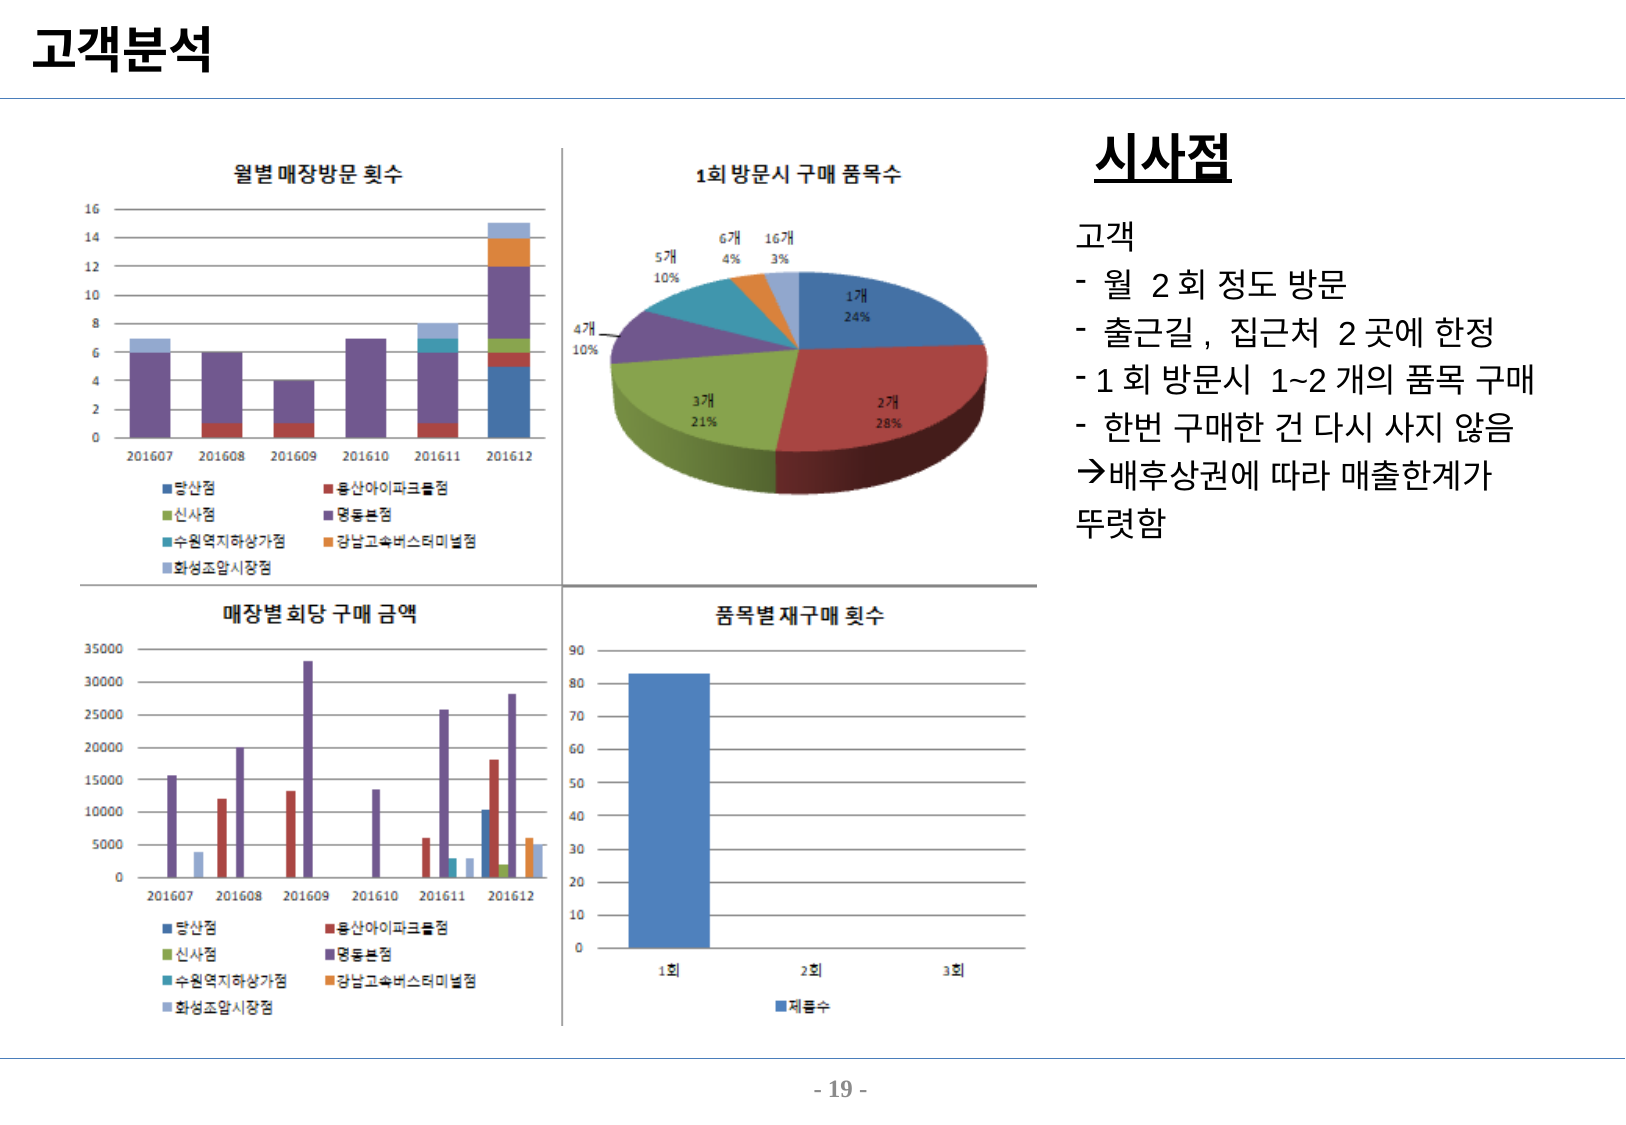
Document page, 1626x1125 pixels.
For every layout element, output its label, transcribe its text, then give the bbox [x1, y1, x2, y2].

slide_number - 19 - [650, 1057, 1031, 1118]
text_box 고객 월 2회 정도 방문 출근길, 집근처 2곳에 한정 1회 방문시 1~2개의 품목 구매 한번 구매한 건 다시 사지 않음 배후상권에 따라 매출한계가 뚜렷함 [1060, 200, 1593, 551]
text_box 시사점 [1079, 117, 1248, 193]
picture [79, 148, 1037, 1026]
title 고객분석 [16, 5, 979, 92]
